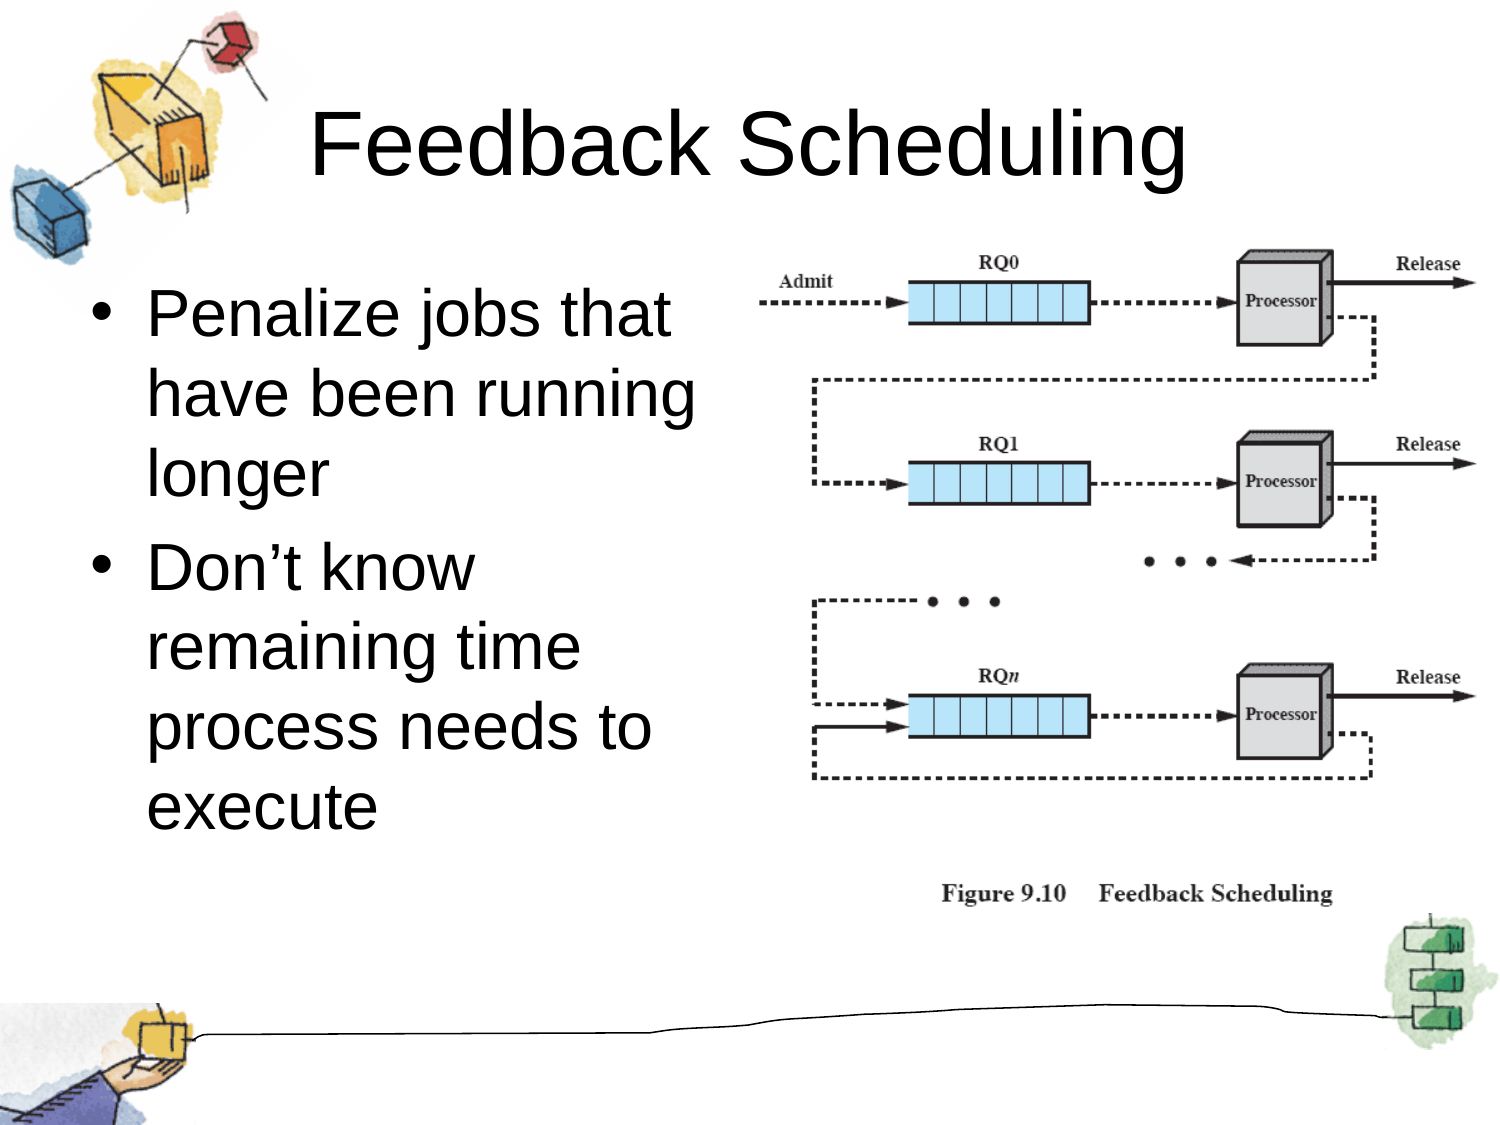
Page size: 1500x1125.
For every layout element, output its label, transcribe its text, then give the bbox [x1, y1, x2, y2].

list Penalize jobs that have been running longer Don’t know remaining time process needs to execute [74, 262, 788, 1076]
picture [752, 224, 1500, 1050]
picture [0, 1003, 196, 1125]
title Feedback Scheduling [74, 44, 1426, 233]
picture [114, 0, 274, 44]
picture [0, 85, 167, 305]
